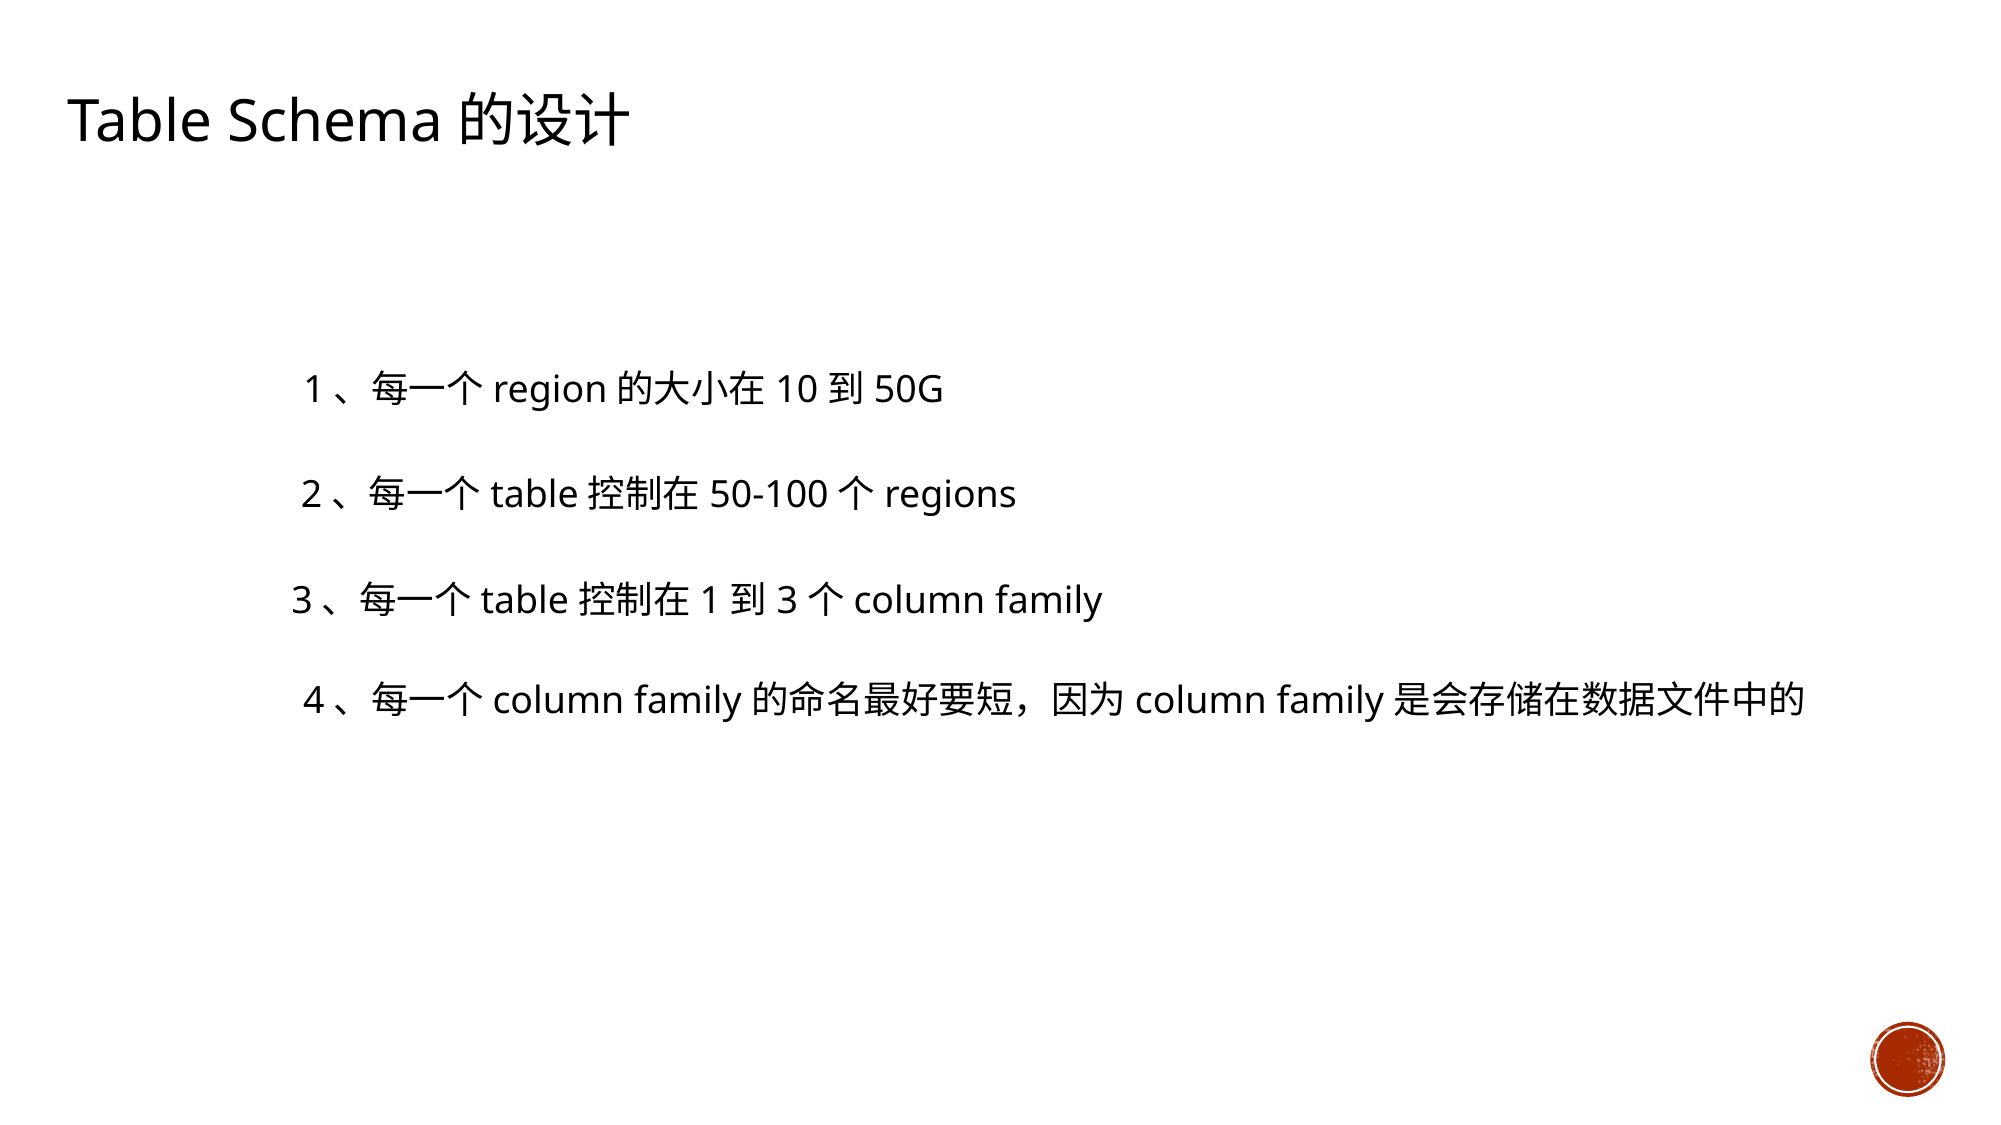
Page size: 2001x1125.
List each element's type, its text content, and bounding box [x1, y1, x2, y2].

text_box 3、每一个table控制在1到3个column family [276, 568, 1118, 629]
text_box 2、每一个table控制在50-100个regions [286, 462, 1032, 523]
text_box Table Schema的设计 [53, 75, 647, 161]
text_box 1、每一个region的大小在10到50G [288, 357, 959, 418]
text_box 4、每一个column family的命名最好要短，因为column family是会存储在数据文件中的 [288, 668, 1821, 729]
